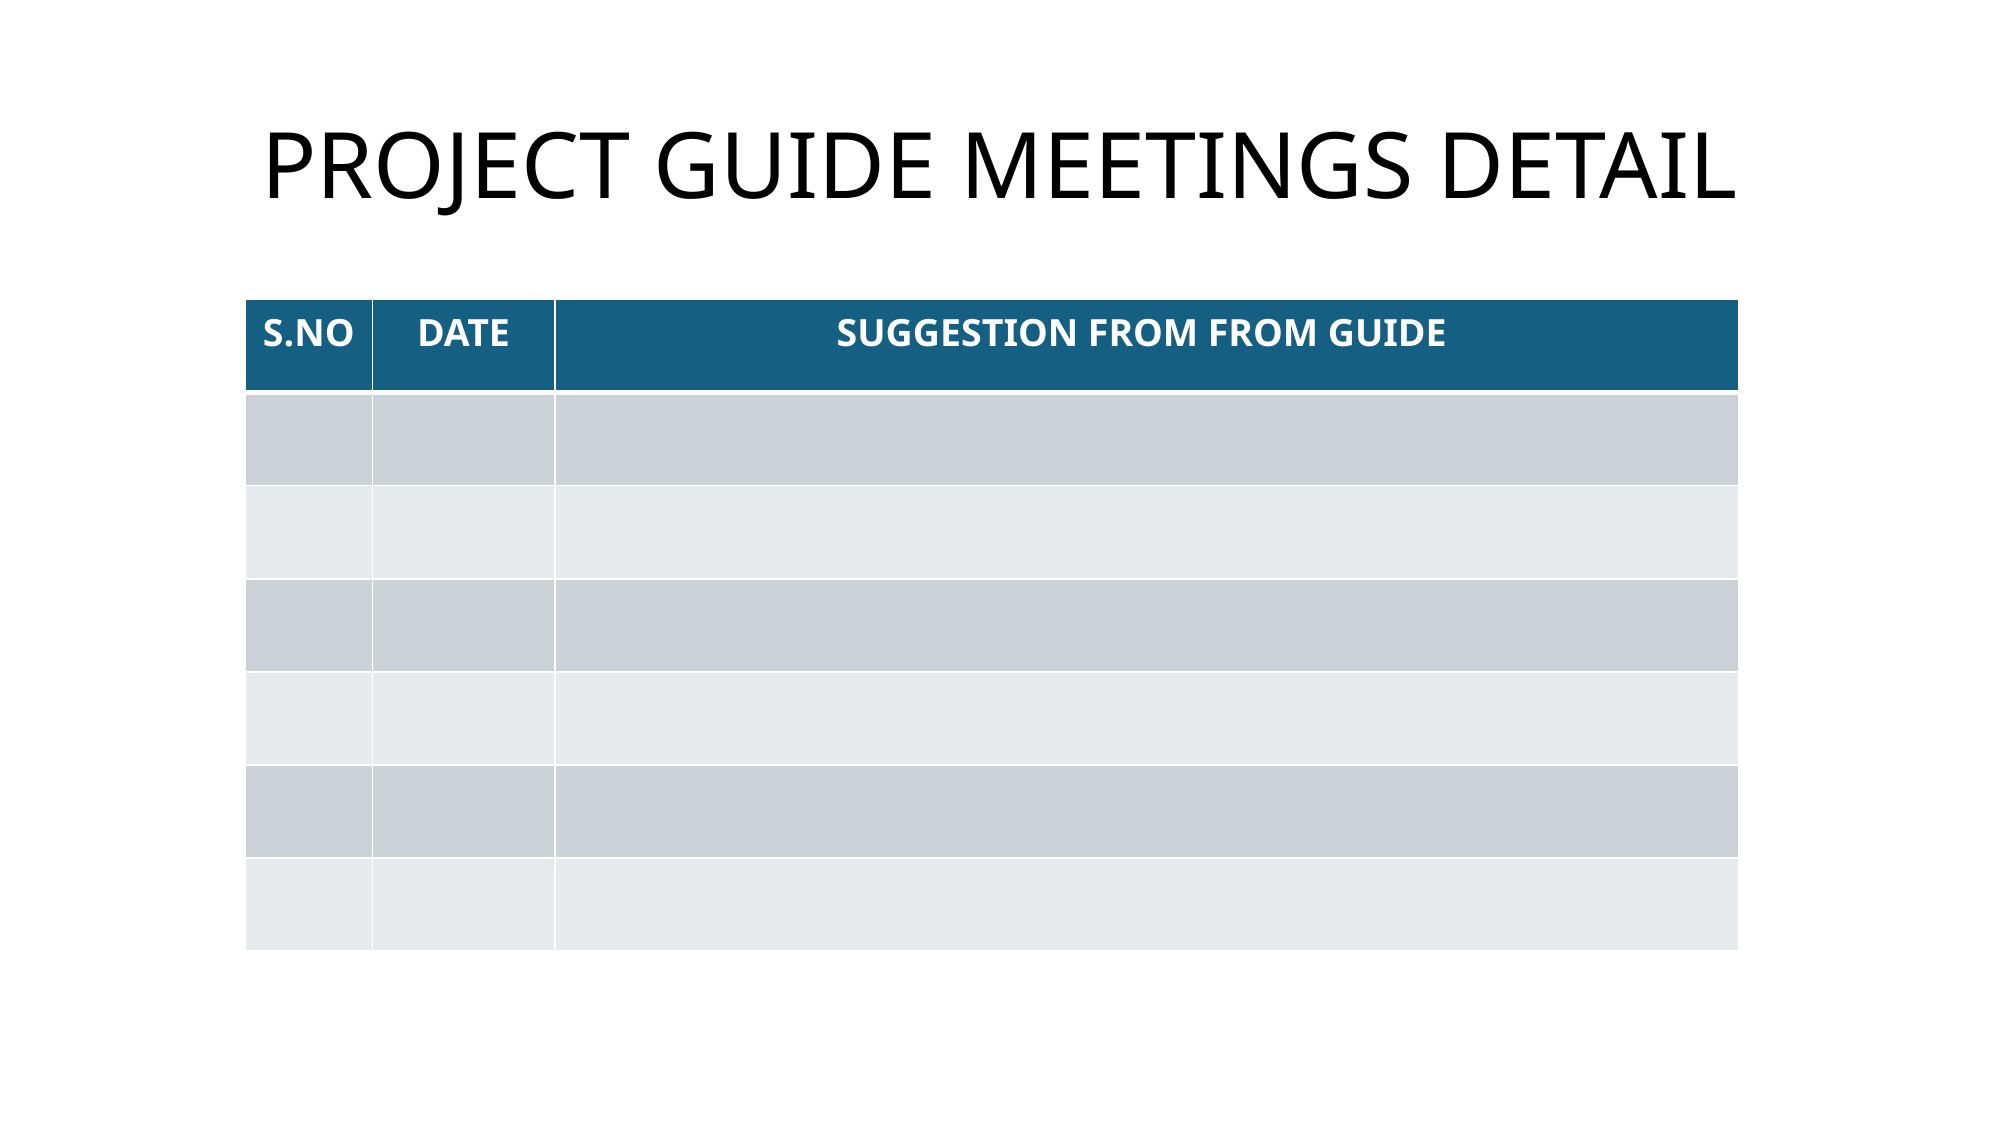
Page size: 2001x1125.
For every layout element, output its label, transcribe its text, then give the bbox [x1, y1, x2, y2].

table_cell [246, 395, 372, 485]
table_cell [556, 859, 1738, 950]
table_cell [373, 766, 554, 857]
table_cell [246, 859, 372, 950]
table_cell [373, 859, 554, 950]
table_header DATE [373, 300, 554, 390]
table_cell [246, 580, 372, 671]
table_cell [556, 673, 1738, 764]
table_cell [556, 486, 1738, 578]
title PROJECT GUIDE MEETINGS DETAIL [137, 59, 1863, 278]
table_cell [556, 580, 1738, 671]
table_cell [373, 395, 554, 485]
table_cell [246, 486, 372, 578]
table_cell [373, 486, 554, 578]
table_header SUGGESTION FROM FROM GUIDE [556, 300, 1738, 390]
table_cell [556, 766, 1738, 857]
table_cell [556, 395, 1738, 485]
table_cell [246, 673, 372, 764]
table_cell [373, 580, 554, 671]
table_cell [373, 673, 554, 764]
table_cell [246, 766, 372, 857]
table_header S.NO [246, 300, 372, 390]
